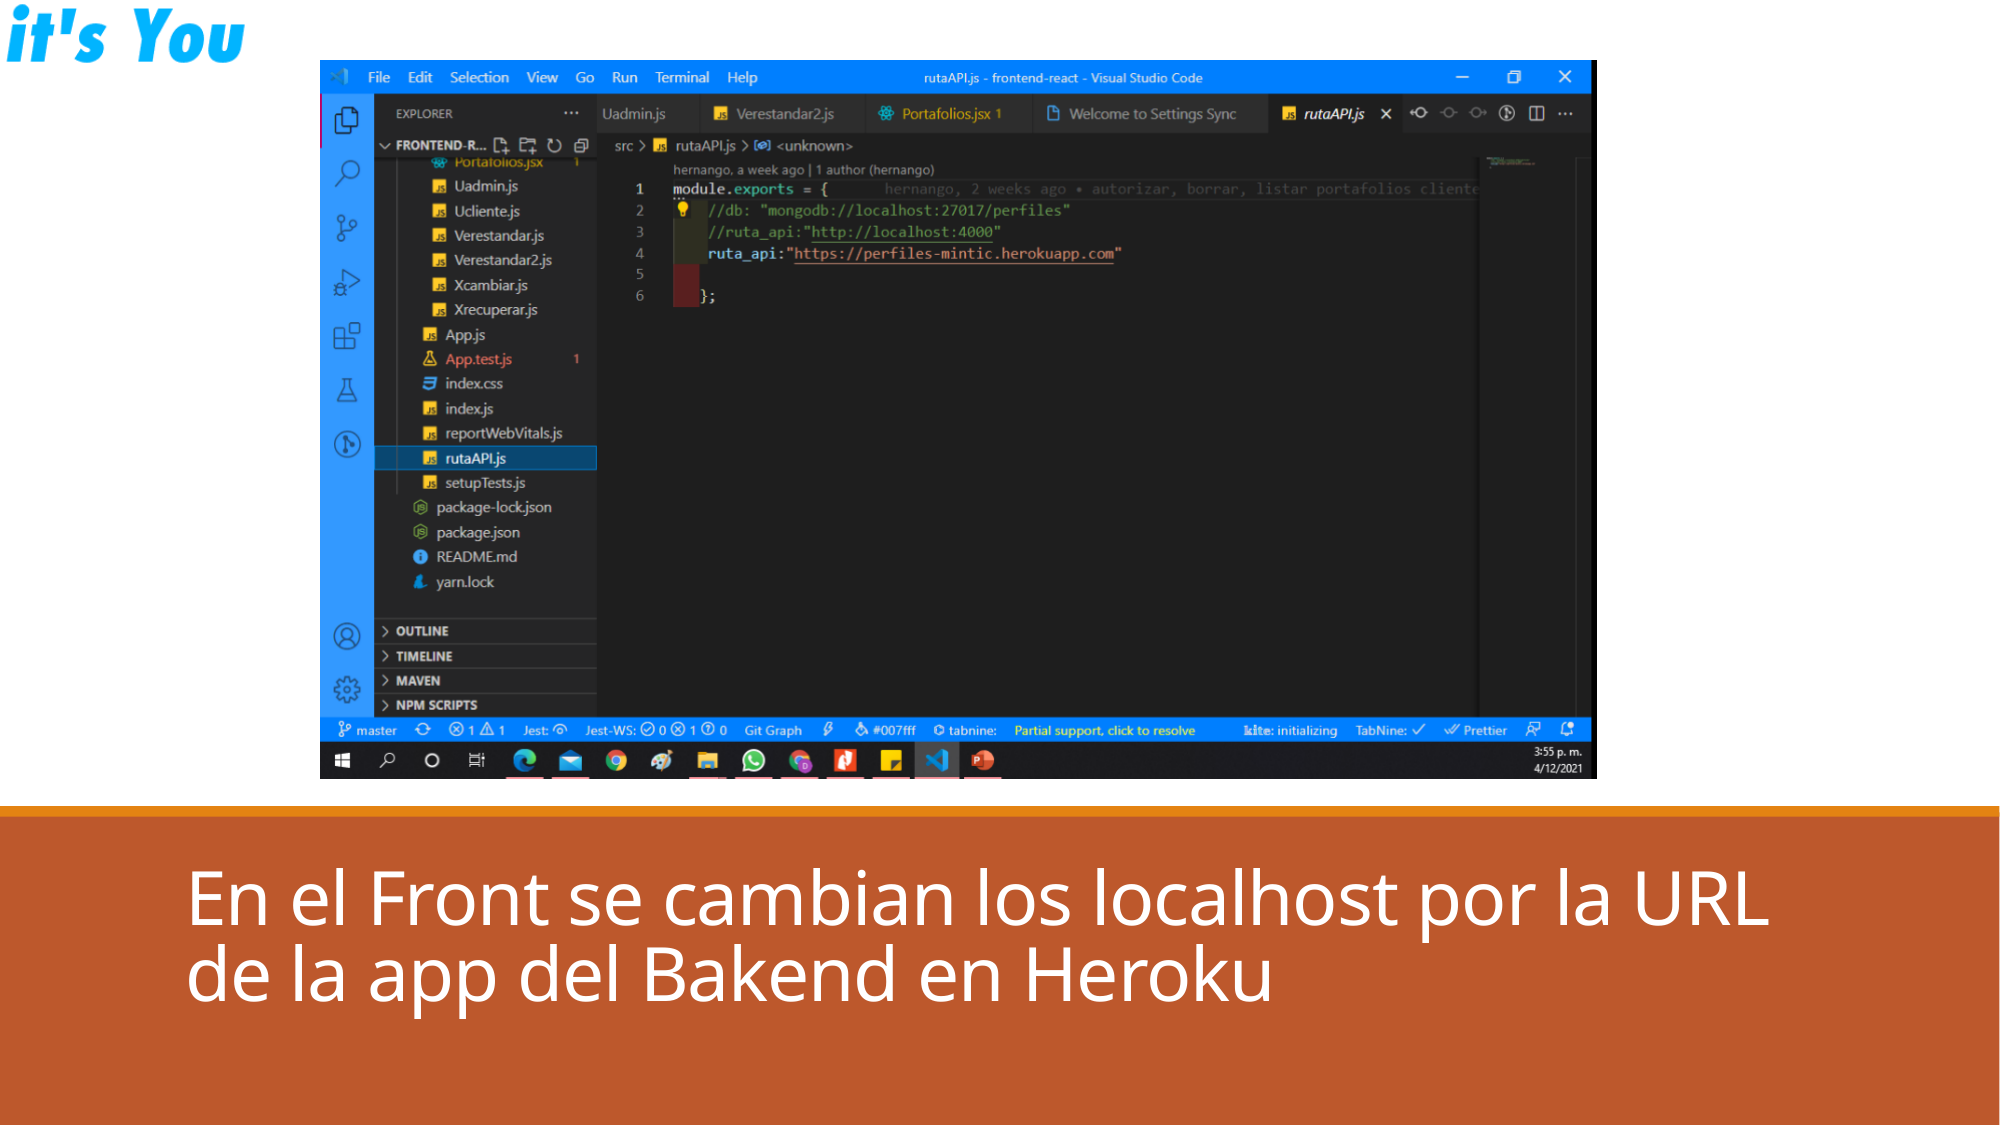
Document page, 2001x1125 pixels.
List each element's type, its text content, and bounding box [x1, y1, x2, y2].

picture [320, 60, 1598, 779]
picture [0, 0, 253, 67]
title En el Front se cambian los localhost por la URL de la app del Bakend en Heroku [170, 882, 1829, 1018]
